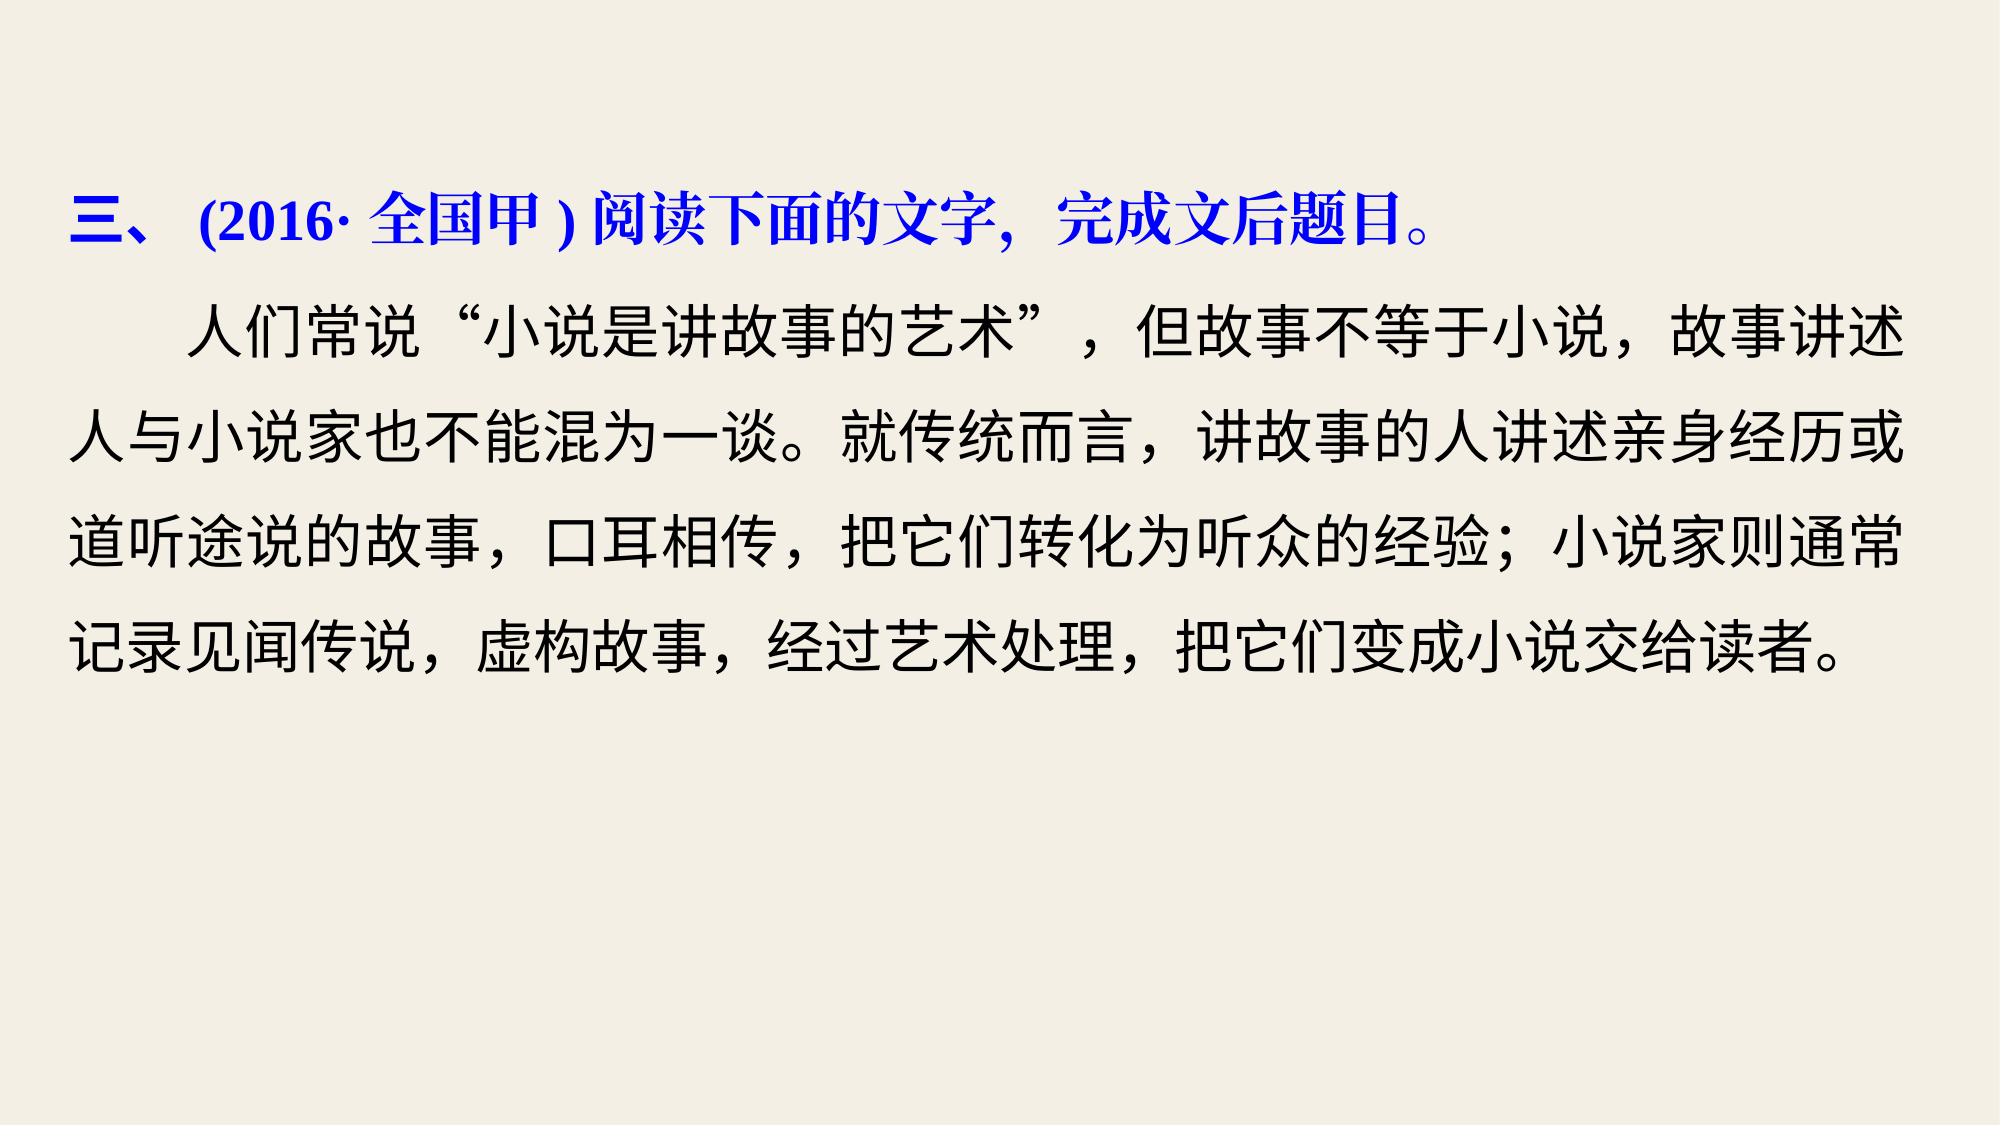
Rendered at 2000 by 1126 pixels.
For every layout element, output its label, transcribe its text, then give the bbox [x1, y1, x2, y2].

text_box 人们常说“小说是讲故事的艺术”，但故事不等于小说，故事讲述人与小说家也不能混为一谈。就传统而言，讲故事的人讲述亲身经历或道听途说的故事，口耳相传，把它们转化为听众的经验；小说家则通常记录见闻传说，虚构故事，经过艺术处理，把它们变成小说交给读者。 [47, 249, 1926, 690]
text_box 三、(2016·全国甲)阅读下面的文字，完成文后题目。 [47, 143, 1926, 249]
